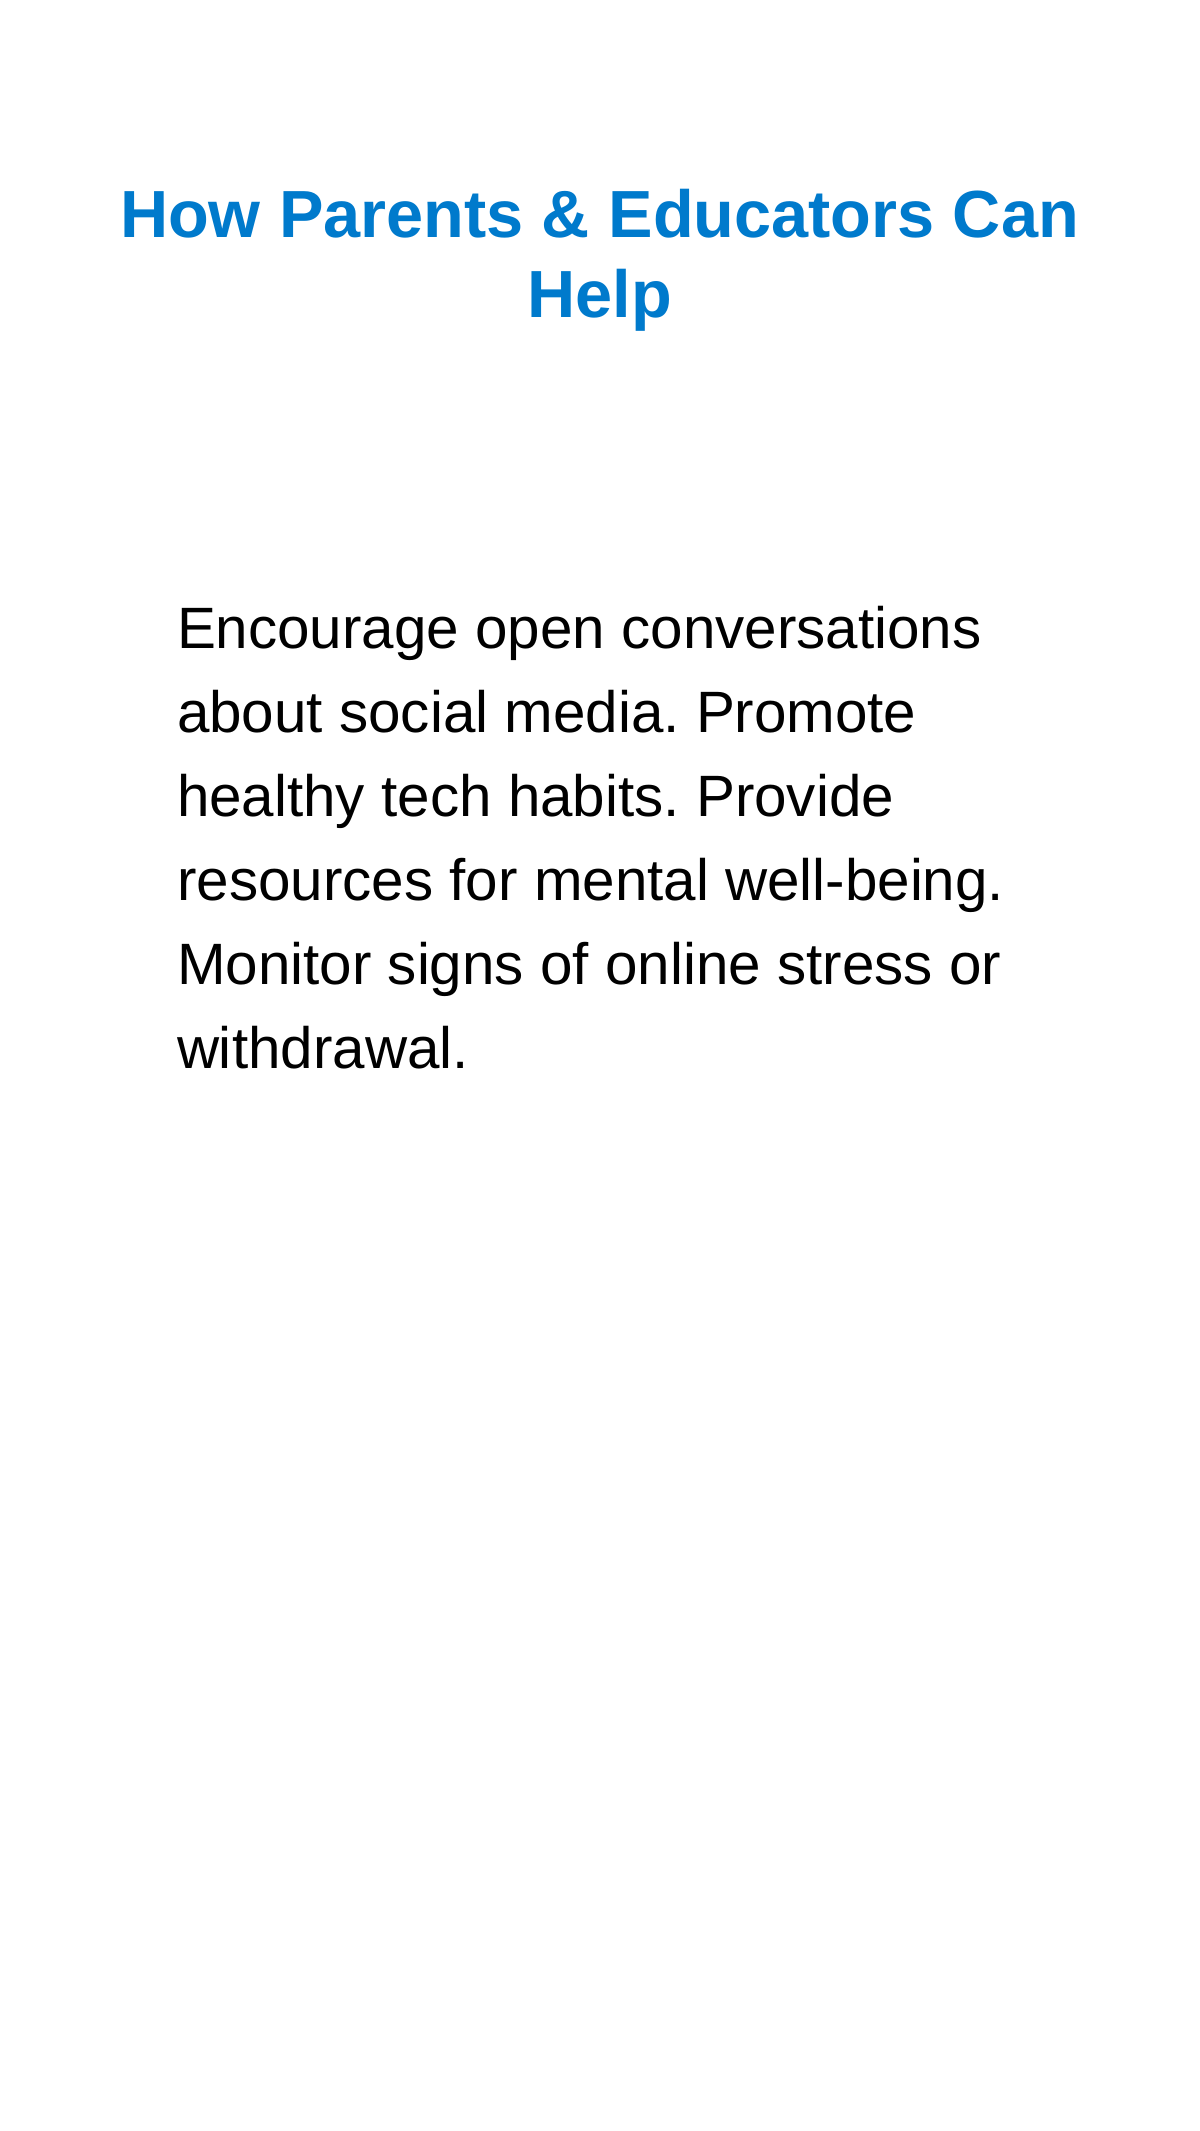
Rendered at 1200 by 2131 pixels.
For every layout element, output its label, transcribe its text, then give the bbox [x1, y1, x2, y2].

text_box Encourage open conversations about social media. Promote healthy tech habits. Provide resources for mental well-being. Monitor signs of online stress or withdrawal. [118, 472, 1082, 1140]
text_box How Parents & Educators Can Help [58, 118, 1141, 338]
